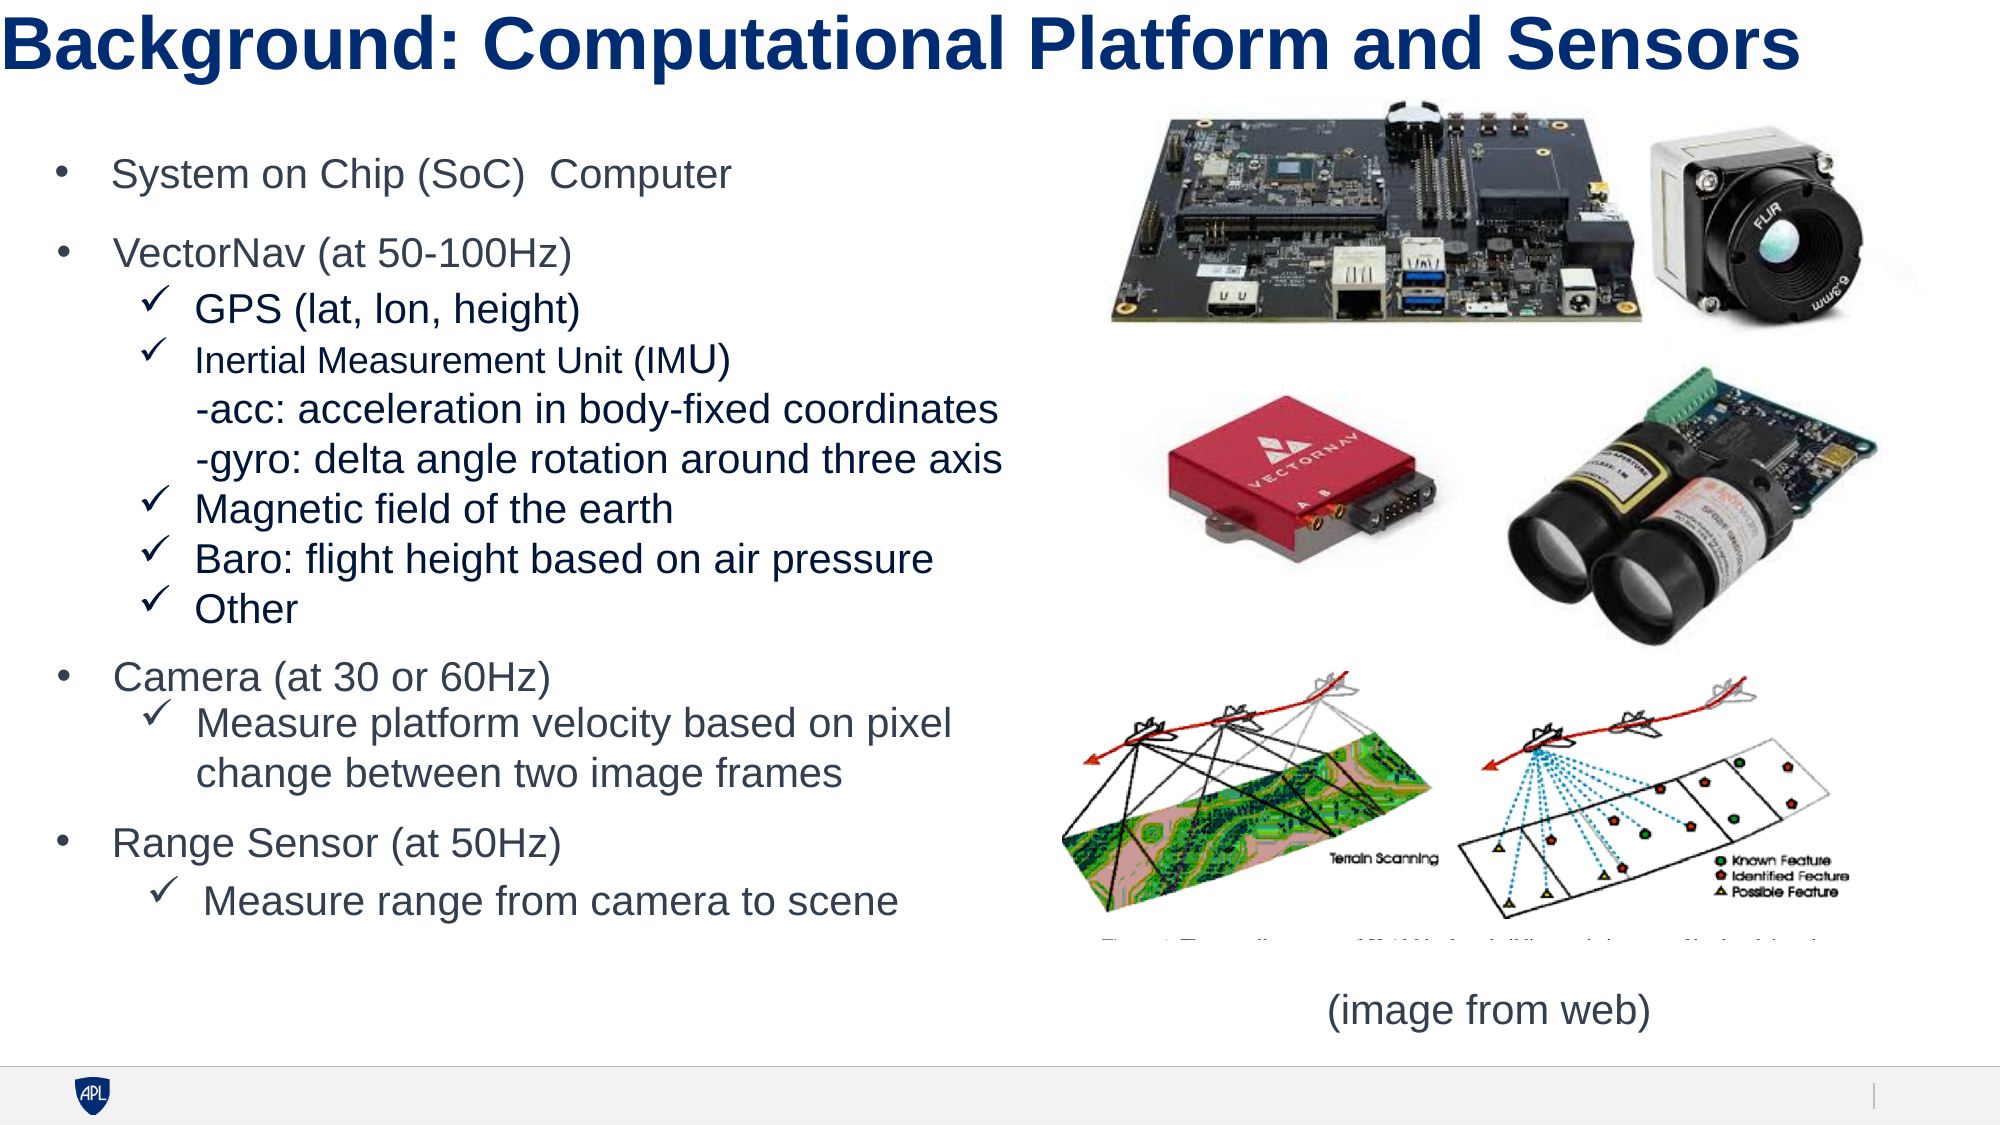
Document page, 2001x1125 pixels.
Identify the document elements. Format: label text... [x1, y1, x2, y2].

picture [1062, 670, 1850, 940]
footer [121, 1066, 647, 1125]
text_box Camera (at 30 or 60Hz) [41, 642, 567, 708]
text_box (image from web) [1312, 975, 1667, 1040]
text_box VectorNav (at 50-100Hz) [41, 218, 589, 284]
text_box Range Sensor (at 50Hz) [40, 807, 578, 873]
text_box Measure platform velocity based on pixel change between two image frames [124, 688, 1062, 804]
picture [1107, 98, 2000, 661]
text_box System on Chip (SoC) Computer [39, 139, 748, 204]
title Background: Computational Platform and Sensors [0, 4, 1850, 130]
text_box Measure range from camera to scene [131, 866, 1062, 932]
text_box GPS (lat, lon, height) Inertial Measurement Unit (IMU) -acc: acceleration in body-fixed coordinates -gyro: delta angle rotation around three axis Magnetic field of the earth Baro: flight height based on air pressure Other [123, 274, 1019, 640]
